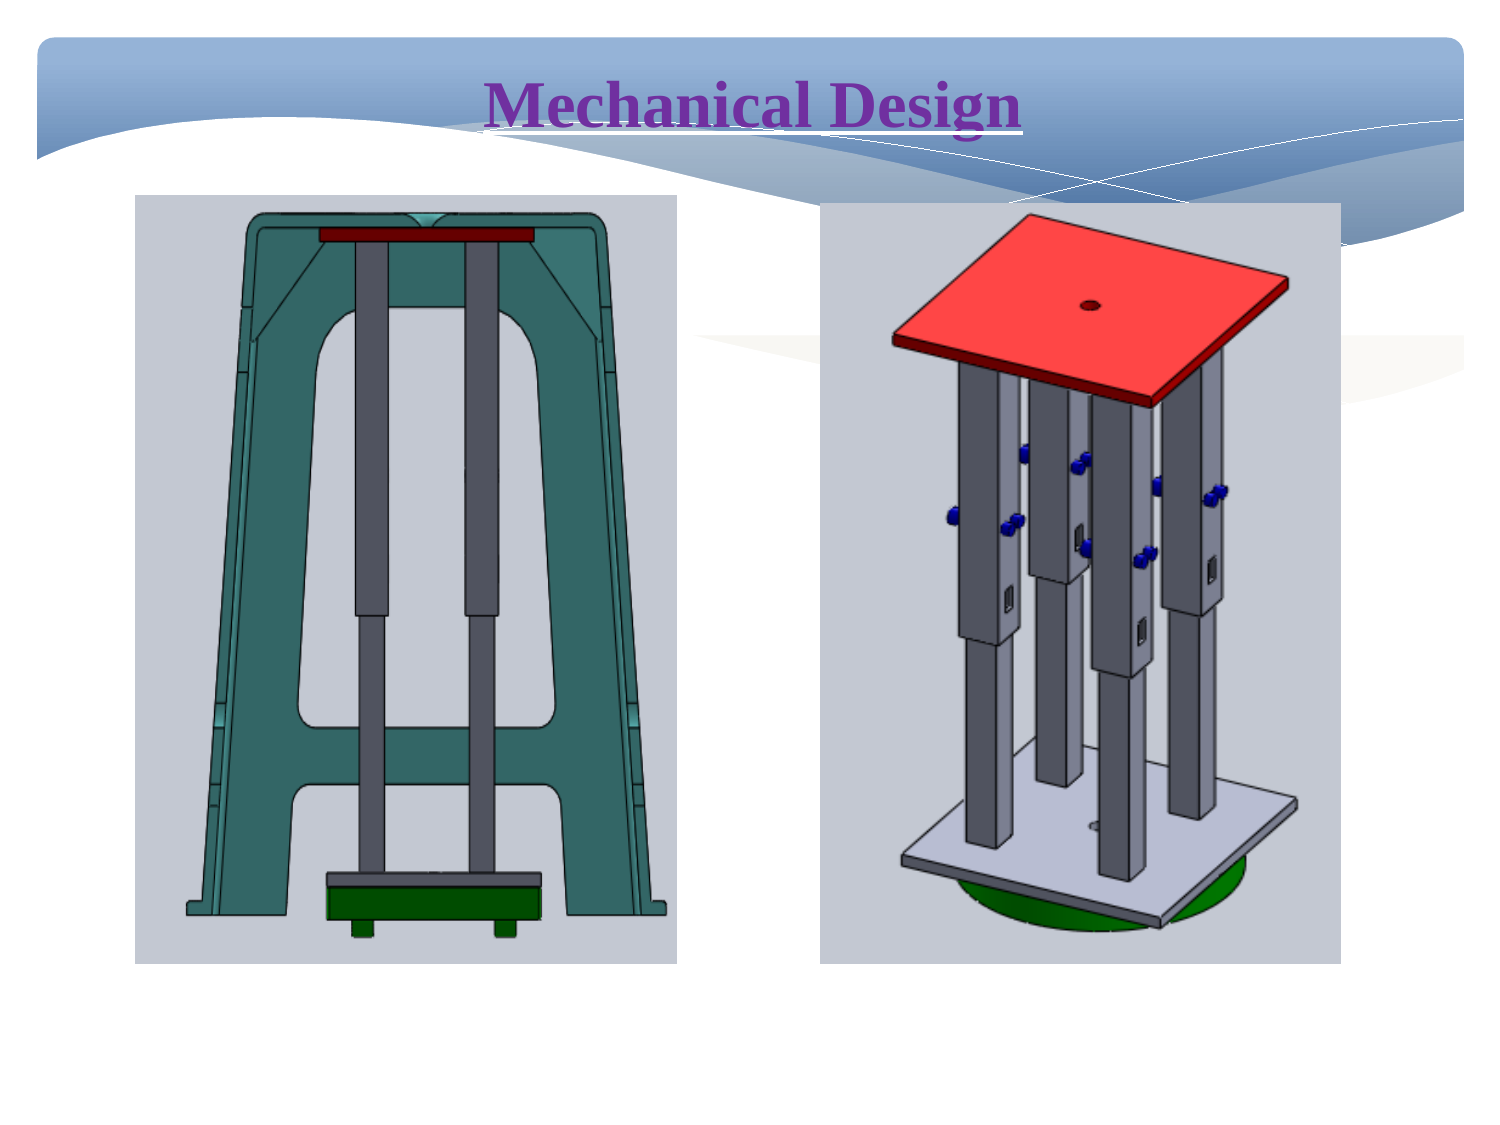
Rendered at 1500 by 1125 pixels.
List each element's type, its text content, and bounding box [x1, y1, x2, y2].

text_box Mechanical Design [468, 53, 1039, 148]
picture [820, 203, 1341, 965]
picture [135, 195, 677, 965]
